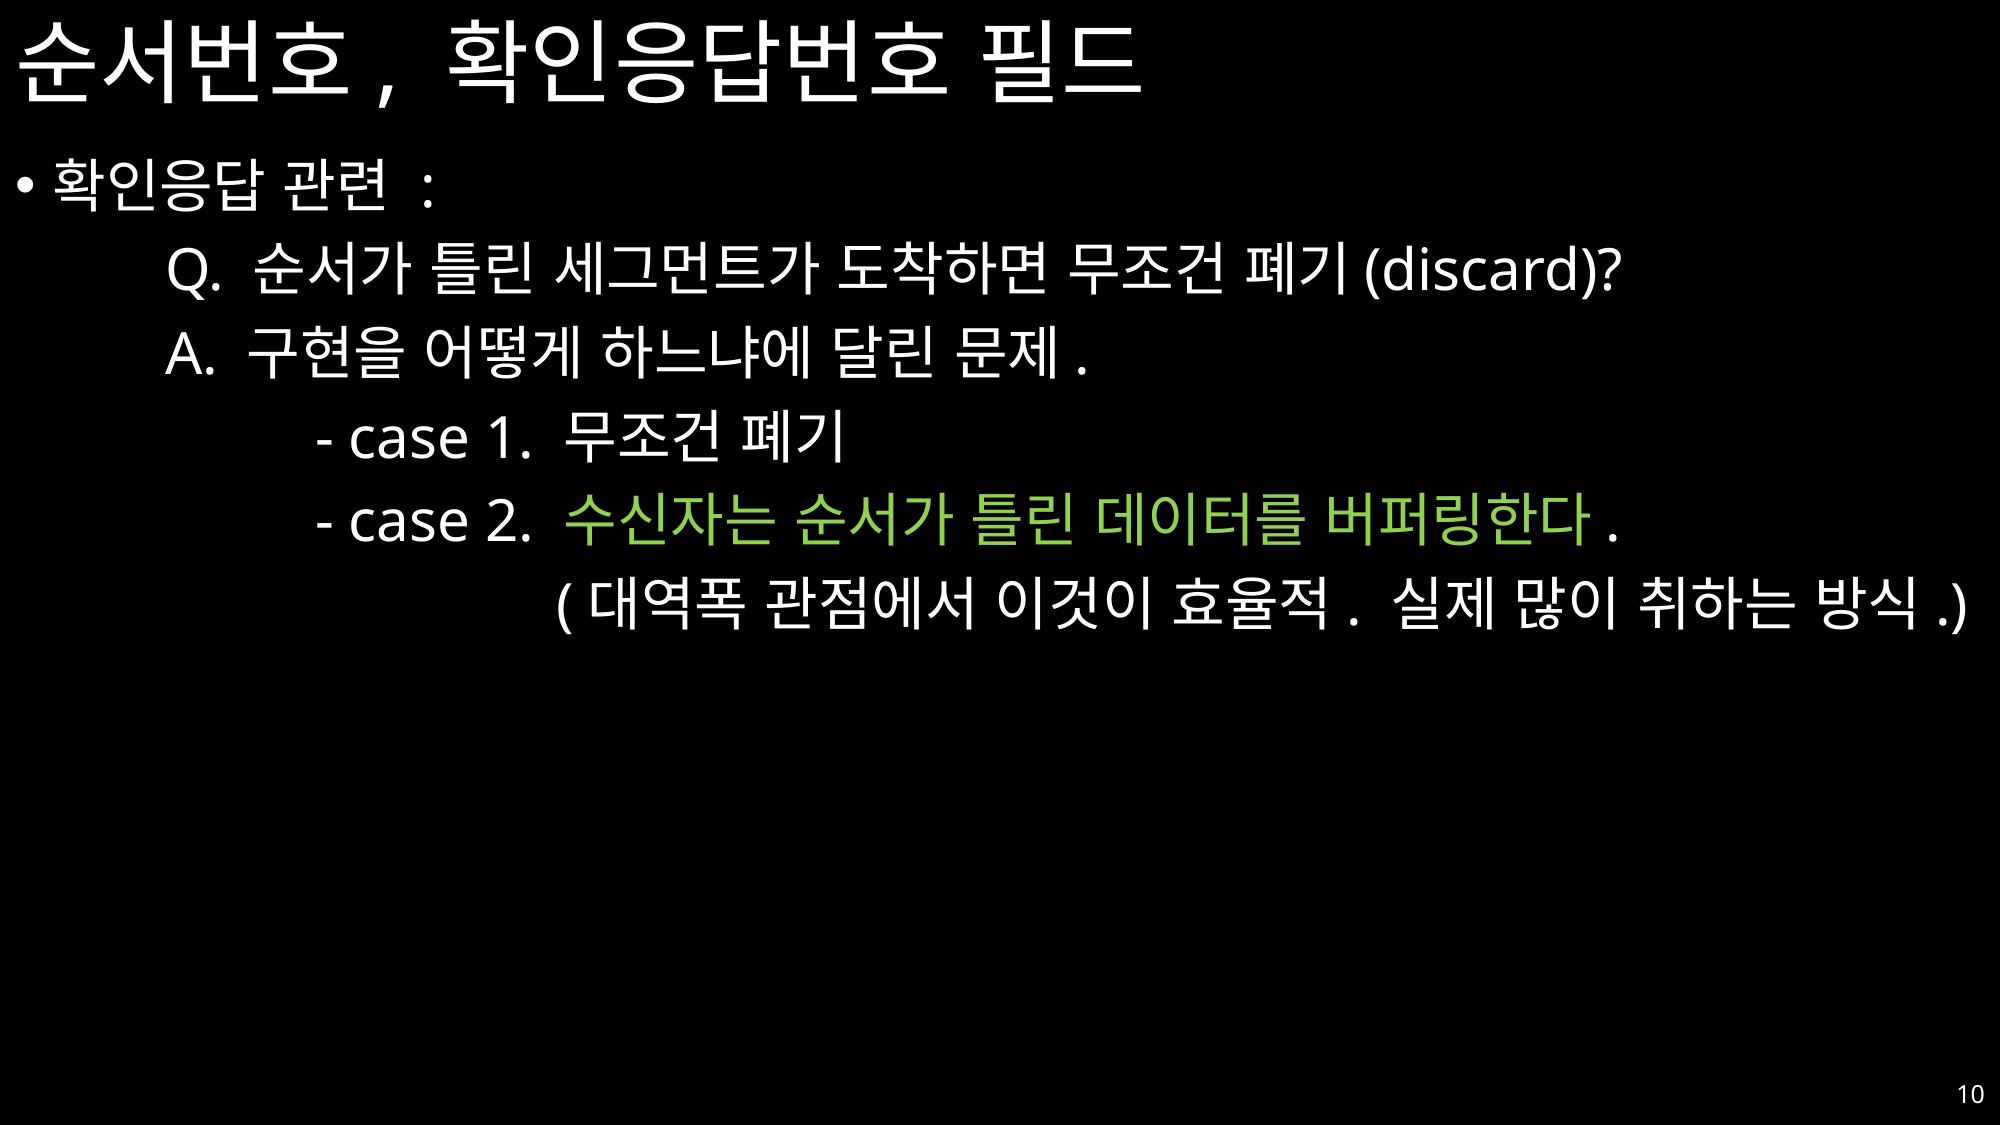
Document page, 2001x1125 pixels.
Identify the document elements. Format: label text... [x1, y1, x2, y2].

list 확인응답 관련 : Q. 순서가 틀린 세그먼트가 도착하면 무조건 폐기(discard)? A. 구현을 어떻게 하느냐에 달린 문제. - case 1. 무조건 폐기 - case 2. 수신자는 순서가 틀린 데이터를 버퍼링한다. (대역폭 관점에서 이것이 효율적. 실제 많이 취하는 방식.) [0, 149, 2000, 1125]
slide_number 10 [1550, 1065, 2000, 1125]
title 순서번호, 확인응답번호 필드 [0, 0, 2000, 135]
